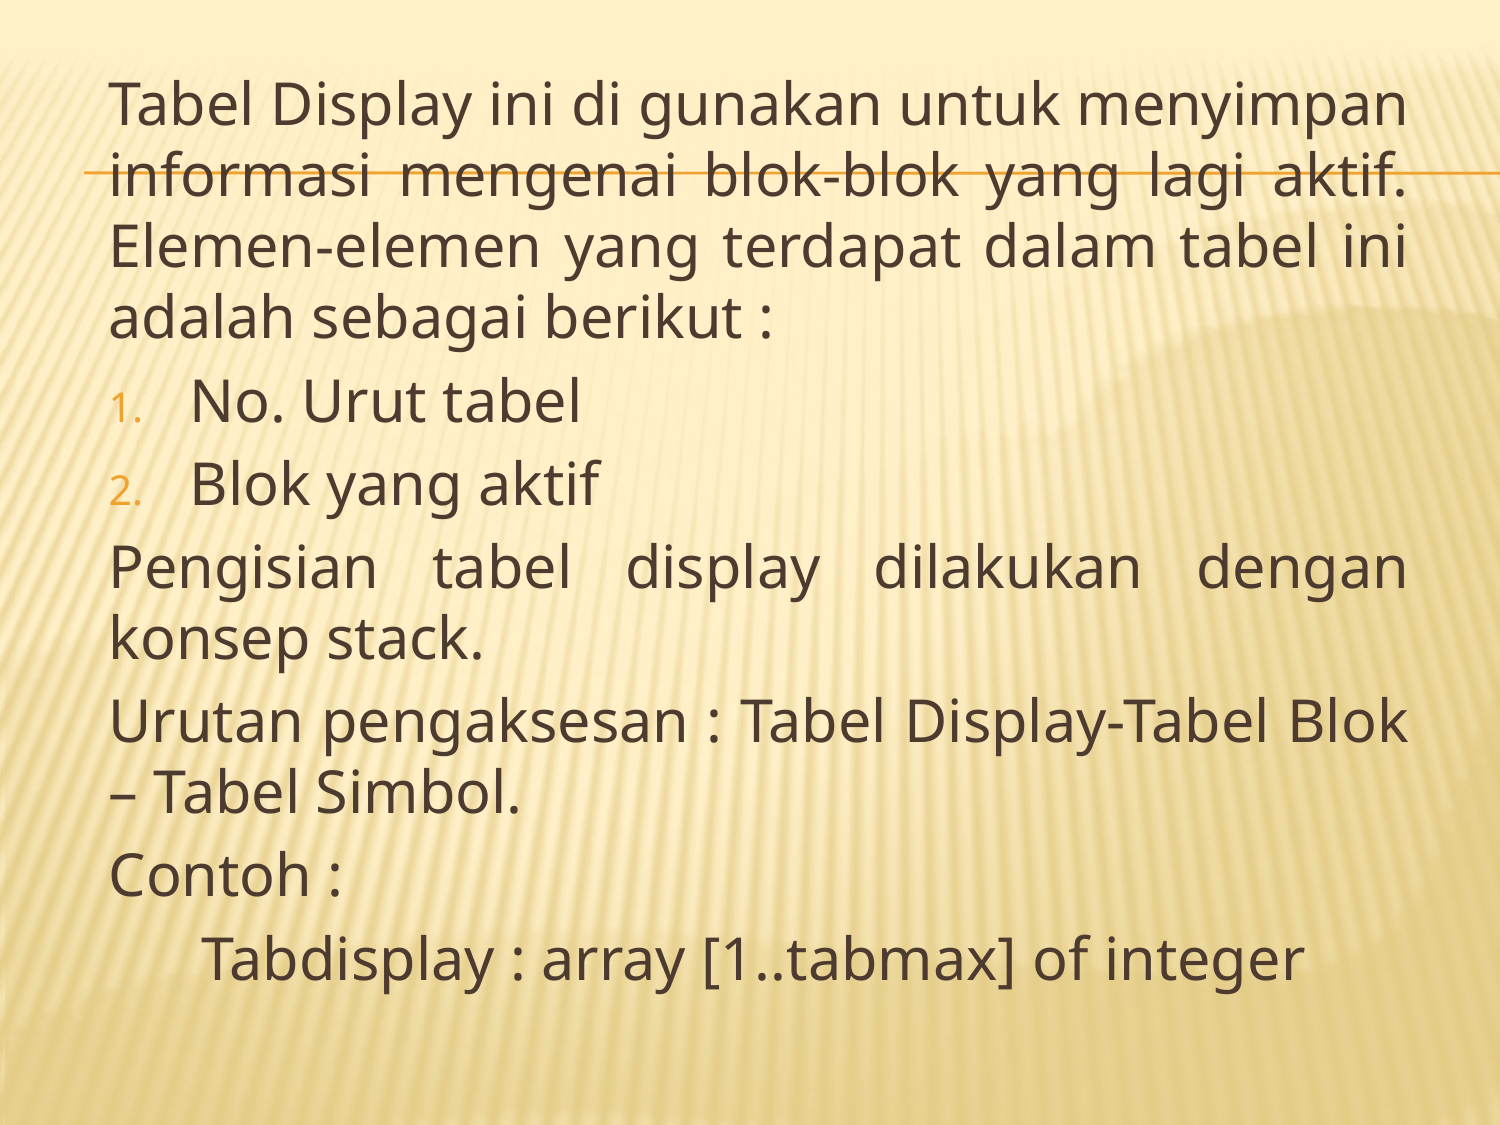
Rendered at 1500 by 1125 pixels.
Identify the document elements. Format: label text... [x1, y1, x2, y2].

list Tabel Display ini di gunakan untuk menyimpan informasi mengenai blok-blok yang lagi aktif. Elemen-elemen yang terdapat dalam tabel ini adalah sebagai berikut : No. Urut tabel Blok yang aktif Pengisian tabel display dilakukan dengan konsep stack. Urutan pengaksesan : Tabel Display-Tabel Blok – Tabel Simbol. Contoh : Tabdisplay : array [1..tabmax] of integer [93, 58, 1425, 1102]
